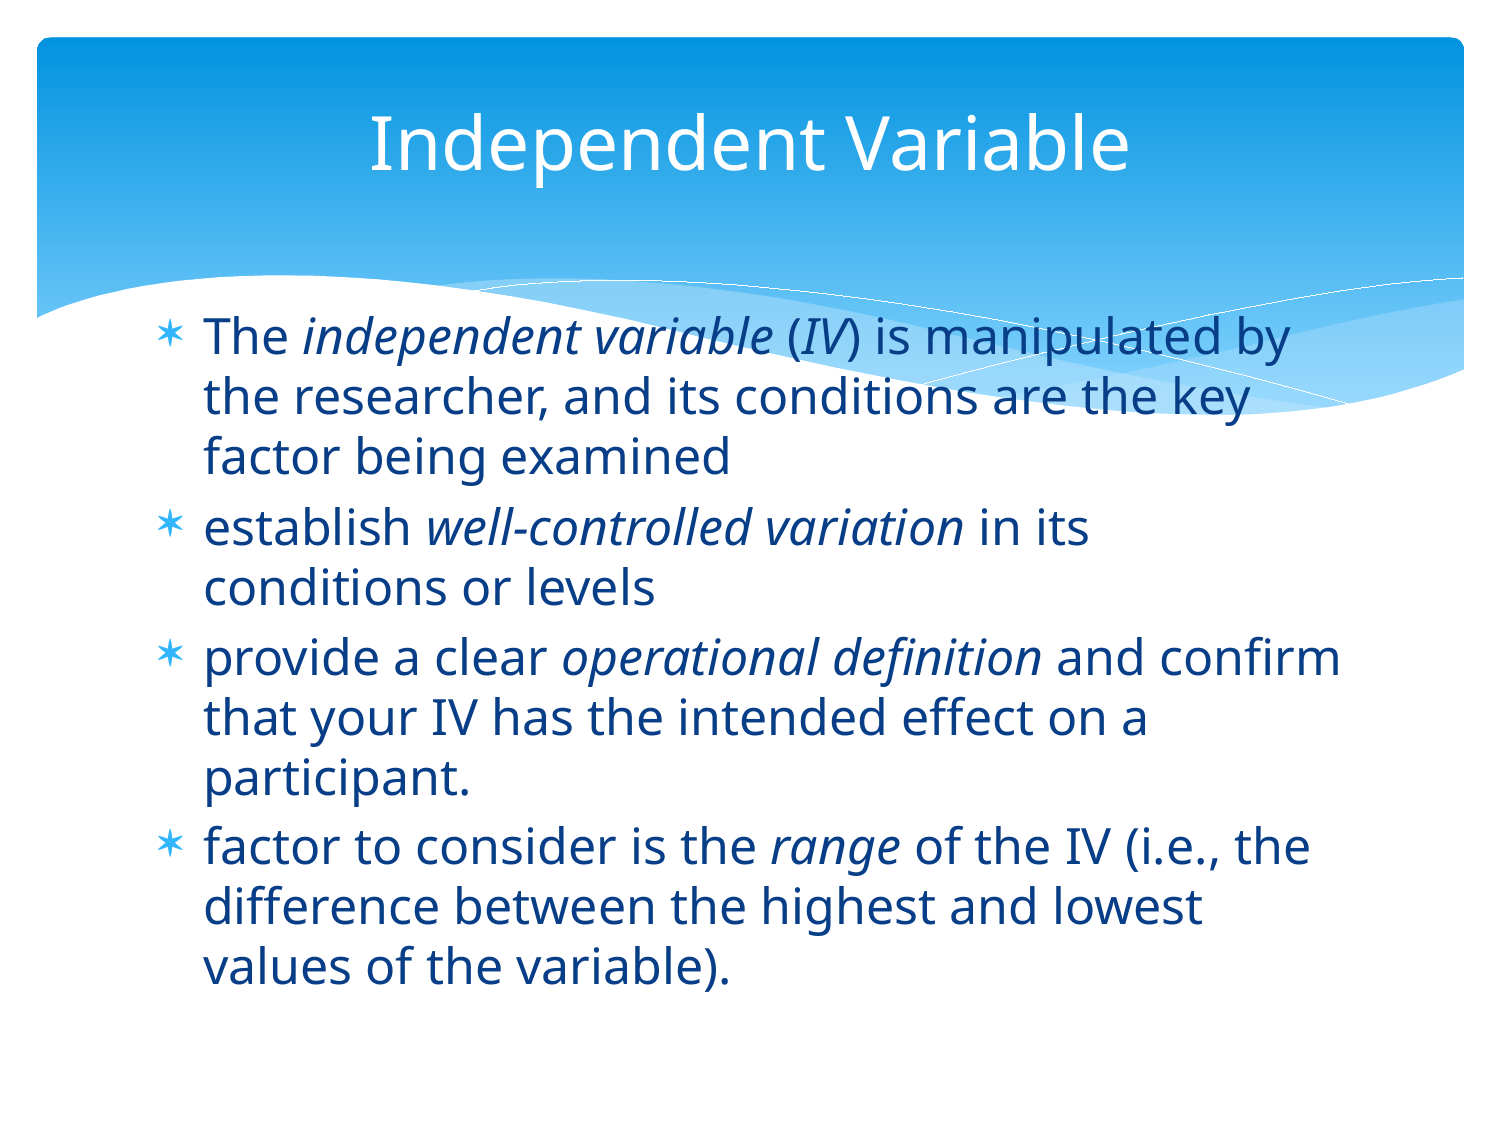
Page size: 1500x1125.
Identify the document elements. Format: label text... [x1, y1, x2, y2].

text_box establish well-controlled variation in its conditions or levels provide a clear operational definition and confirm that your IV has the intended effect on a participant. factor to consider is the range of the IV (i.e., the difference between the highest and lowest values of the variable). [143, 487, 1359, 1007]
title Independent Variable [187, 54, 1314, 227]
list The independent variable (IV) is manipulated by the researcher, and its conditions are the key factor being examined [143, 297, 1359, 487]
